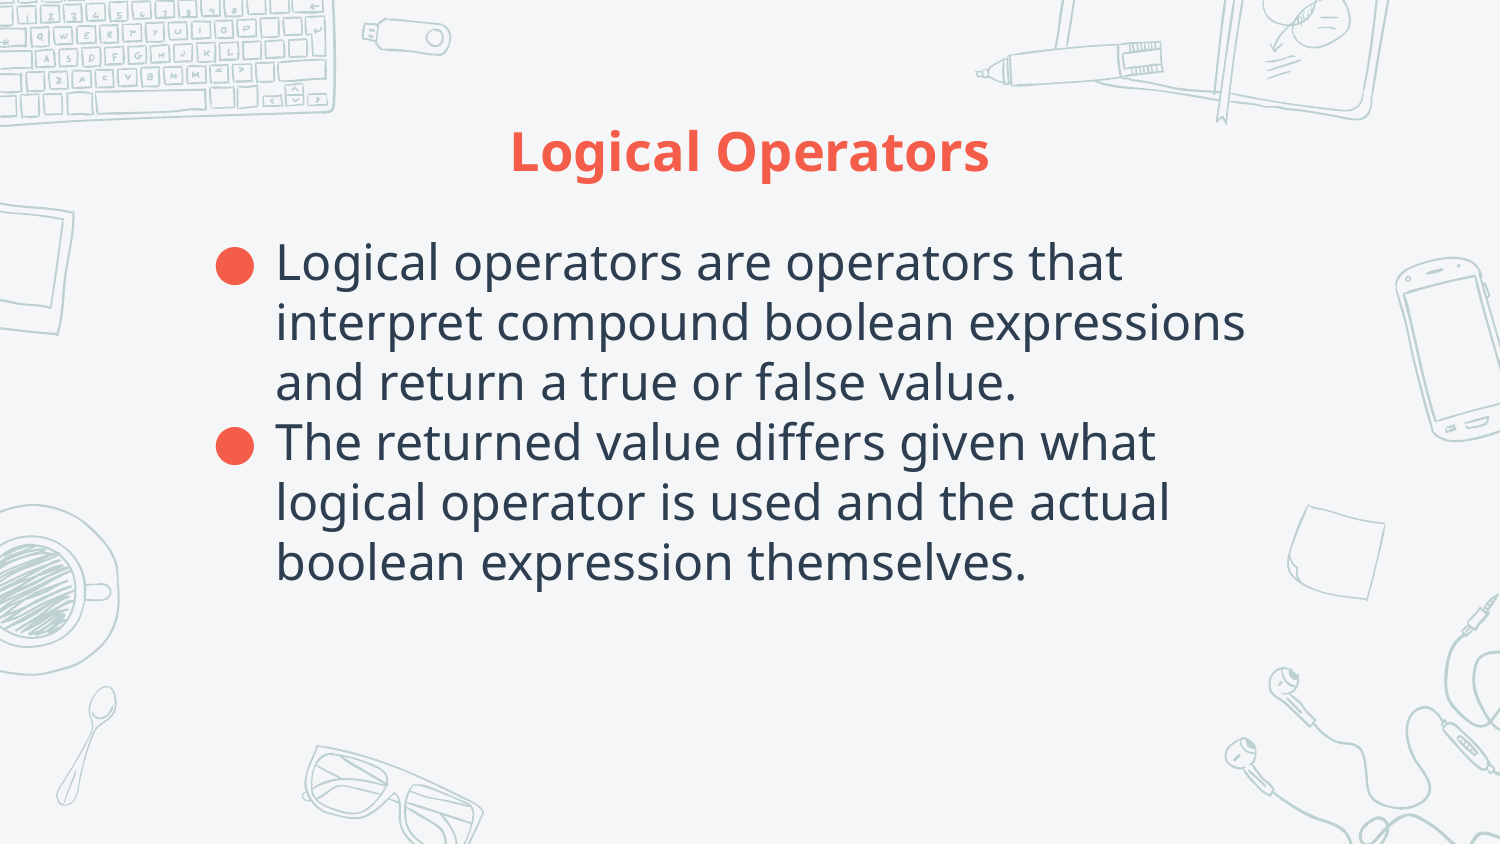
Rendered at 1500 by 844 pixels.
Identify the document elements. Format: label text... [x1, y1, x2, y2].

title Logical Operators [185, 102, 1315, 198]
list Logical operators are operators that interpret compound boolean expressions and return a true or false value. The returned value differs given what logical operator is used and the actual boolean expression themselves. [185, 215, 1315, 790]
